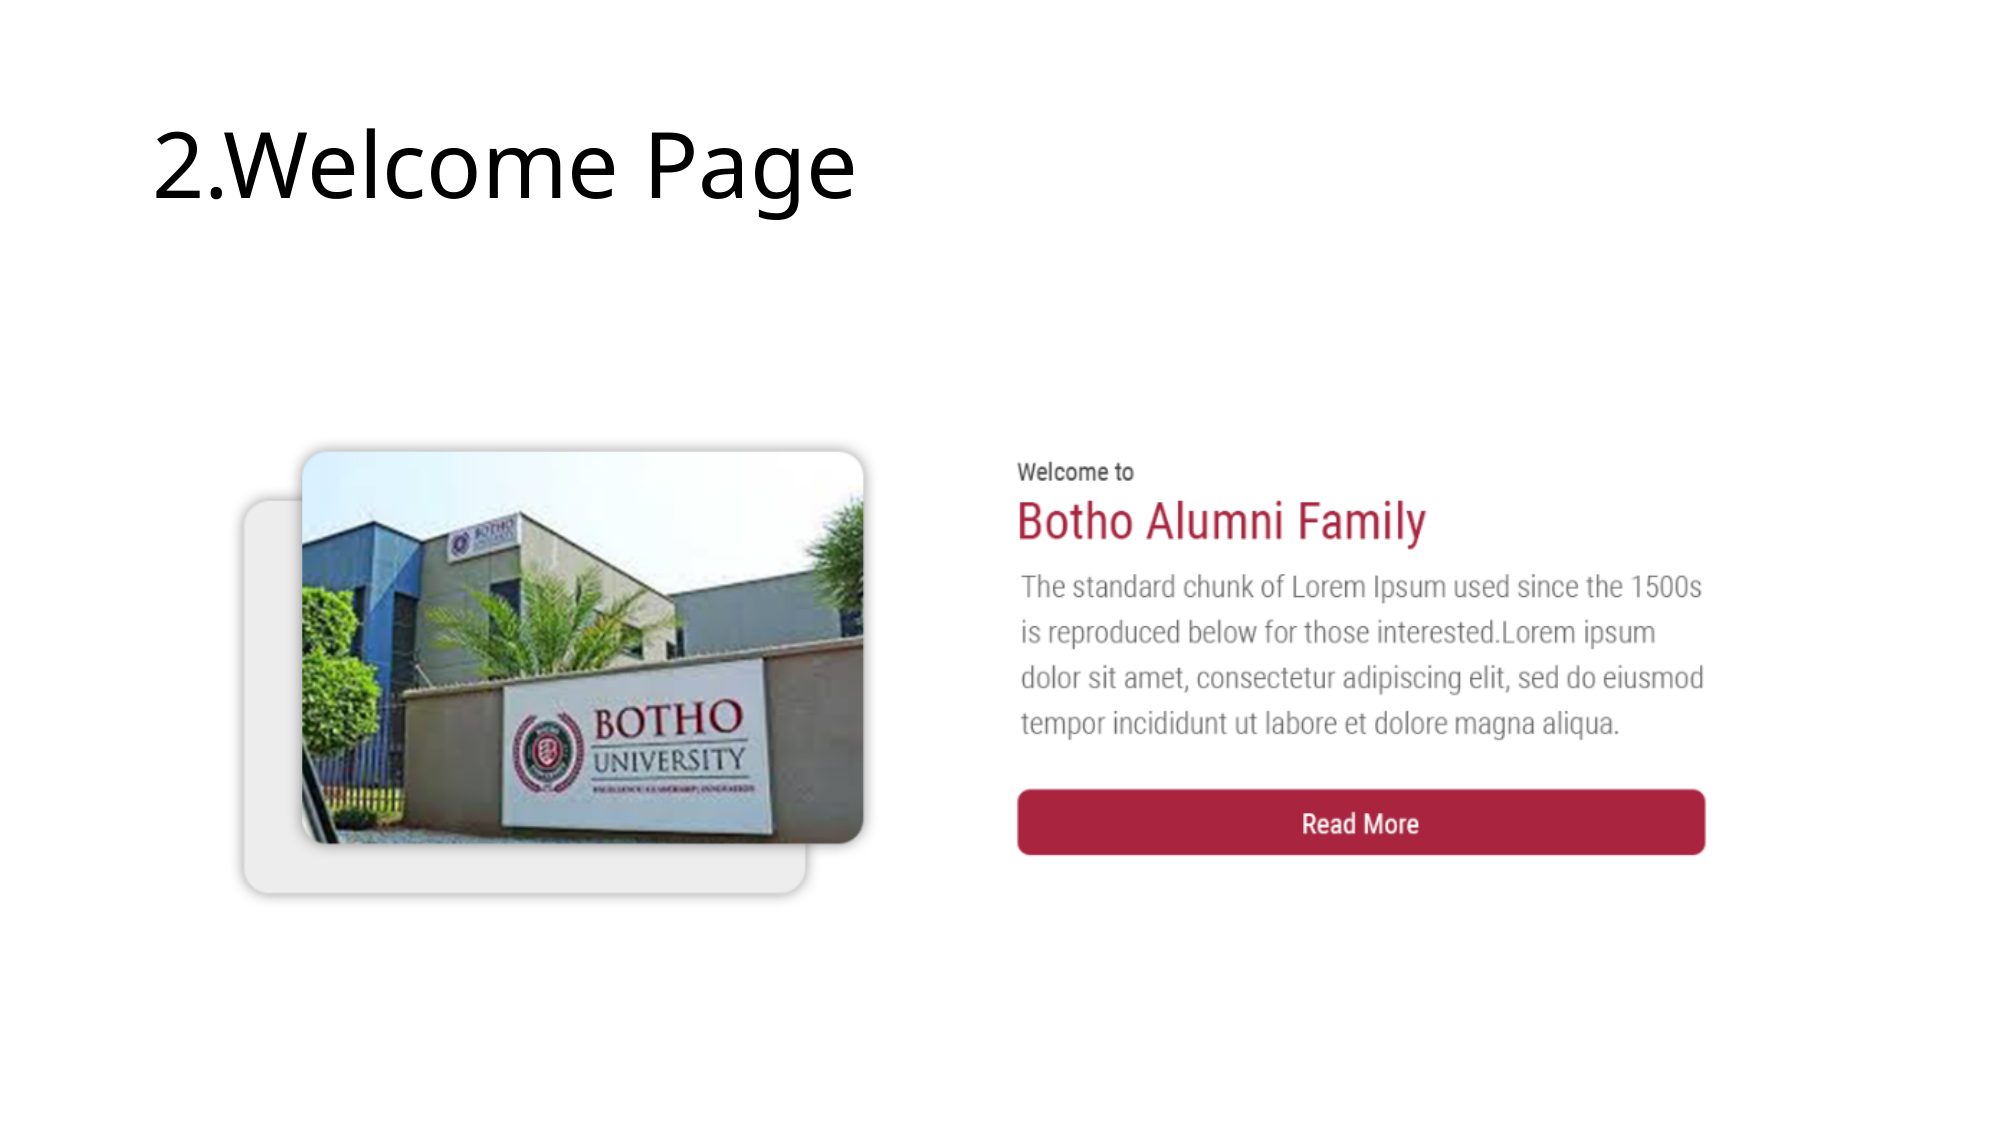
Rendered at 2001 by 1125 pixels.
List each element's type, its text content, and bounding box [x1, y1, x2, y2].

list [137, 370, 1863, 943]
title 2.Welcome Page [137, 59, 1863, 278]
